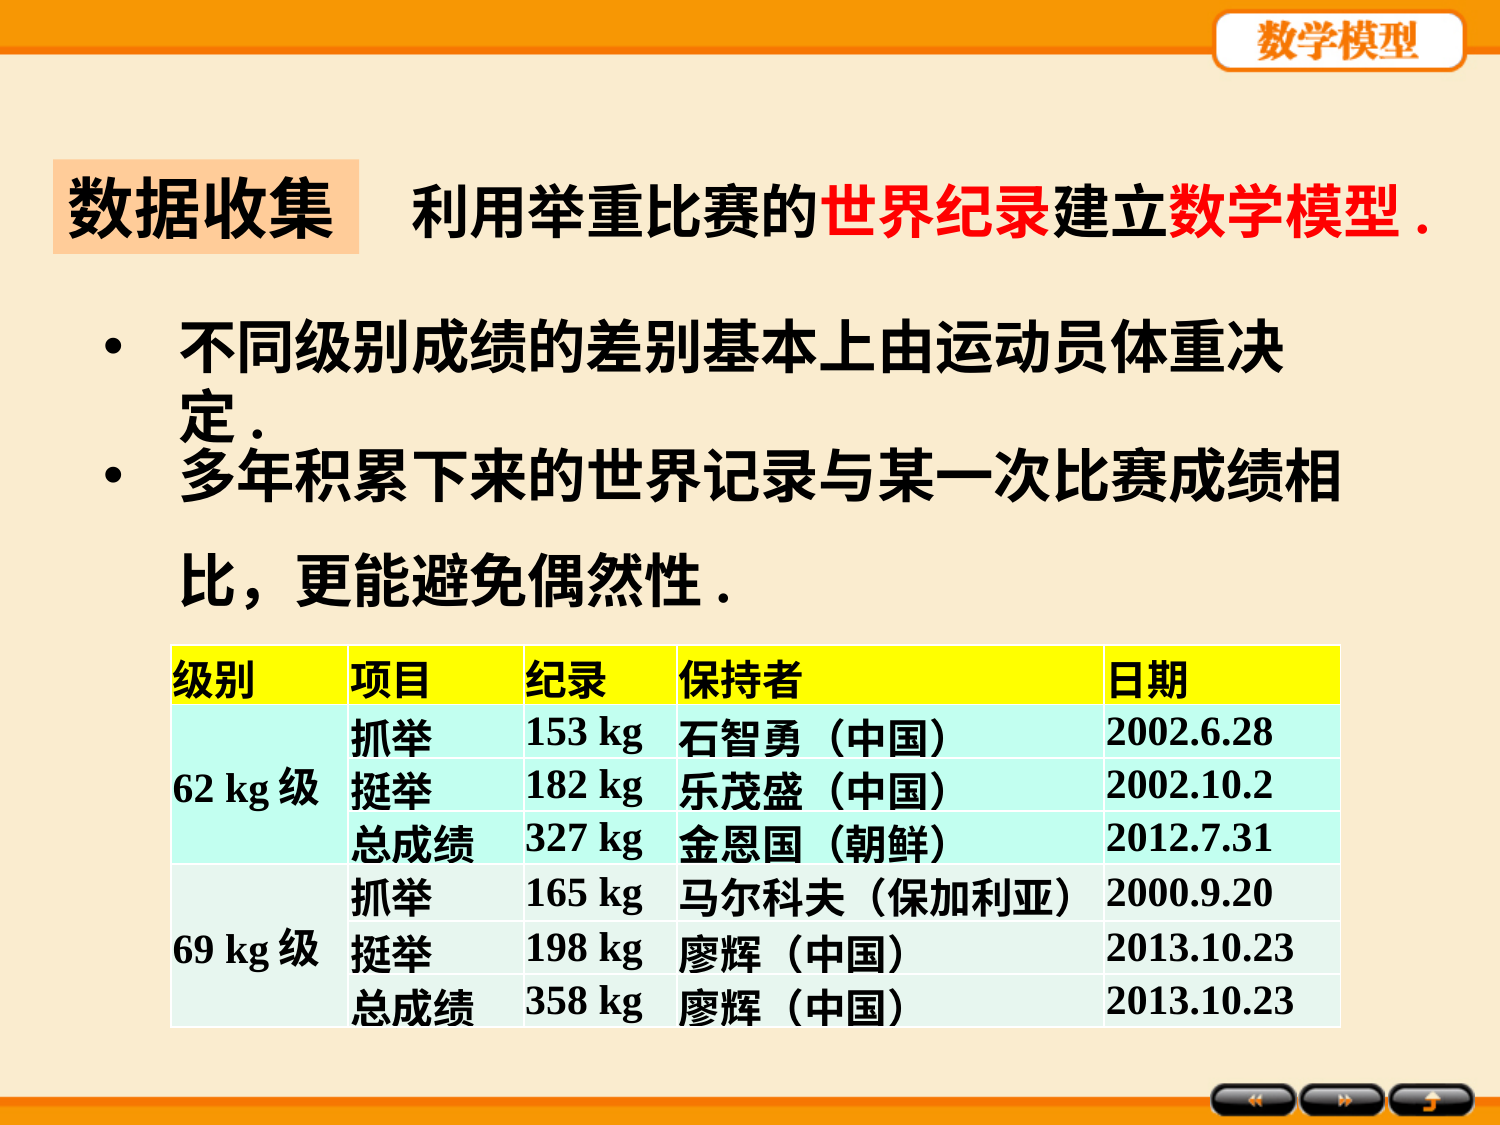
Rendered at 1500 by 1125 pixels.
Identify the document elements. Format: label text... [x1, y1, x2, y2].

table_cell 总成绩 [349, 975, 523, 1026]
table_cell 金恩国（朝鲜） [678, 812, 1103, 863]
table_cell 2002.10.2 [1105, 759, 1340, 810]
picture [0, 0, 1500, 1125]
table_cell 廖辉（中国） [678, 975, 1103, 1026]
table_header 级别 [172, 646, 347, 704]
table_cell 挺举 [349, 759, 523, 810]
table_cell 2002.6.28 [1105, 705, 1340, 757]
table_cell 总成绩 [349, 812, 523, 863]
table_cell 153 kg [525, 705, 676, 757]
table_cell 358 kg [525, 975, 676, 1026]
text_box 不同级别成绩的差别基本上由运动员体重决定. [88, 302, 1373, 458]
table_cell 乐茂盛（中国） [678, 759, 1103, 810]
table_cell 182 kg [525, 759, 676, 810]
table_header 日期 [1105, 646, 1340, 704]
table_cell 165 kg [525, 865, 676, 920]
table_cell 2013.10.23 [1105, 975, 1340, 1026]
table_cell 2012.7.31 [1105, 812, 1340, 863]
table_cell 石智勇（中国） [678, 705, 1103, 757]
table_cell 69 kg级 [172, 865, 347, 1026]
text_box 数据收集 [53, 159, 360, 254]
table_cell 廖辉（中国） [678, 922, 1103, 973]
table_cell 198 kg [525, 922, 676, 973]
table_cell 2013.10.23 [1105, 922, 1340, 973]
table_cell 挺举 [349, 922, 523, 973]
table_header 保持者 [678, 646, 1103, 704]
table_header 纪录 [525, 646, 676, 704]
text_box 多年积累下来的世界记录与某一次比赛成绩相比，更能避免偶然性. [88, 397, 1447, 622]
text_box 利用举重比赛的世界纪录建立数学模型. [396, 168, 1446, 253]
table_cell 2000.9.20 [1105, 865, 1340, 920]
table_cell 马尔科夫（保加利亚） [678, 865, 1103, 920]
table_cell 抓举 [349, 705, 523, 757]
table_cell 抓举 [349, 865, 523, 920]
table_cell 327 kg [525, 812, 676, 863]
table_cell 62 kg级 [172, 705, 347, 863]
table_header 项目 [349, 646, 523, 704]
